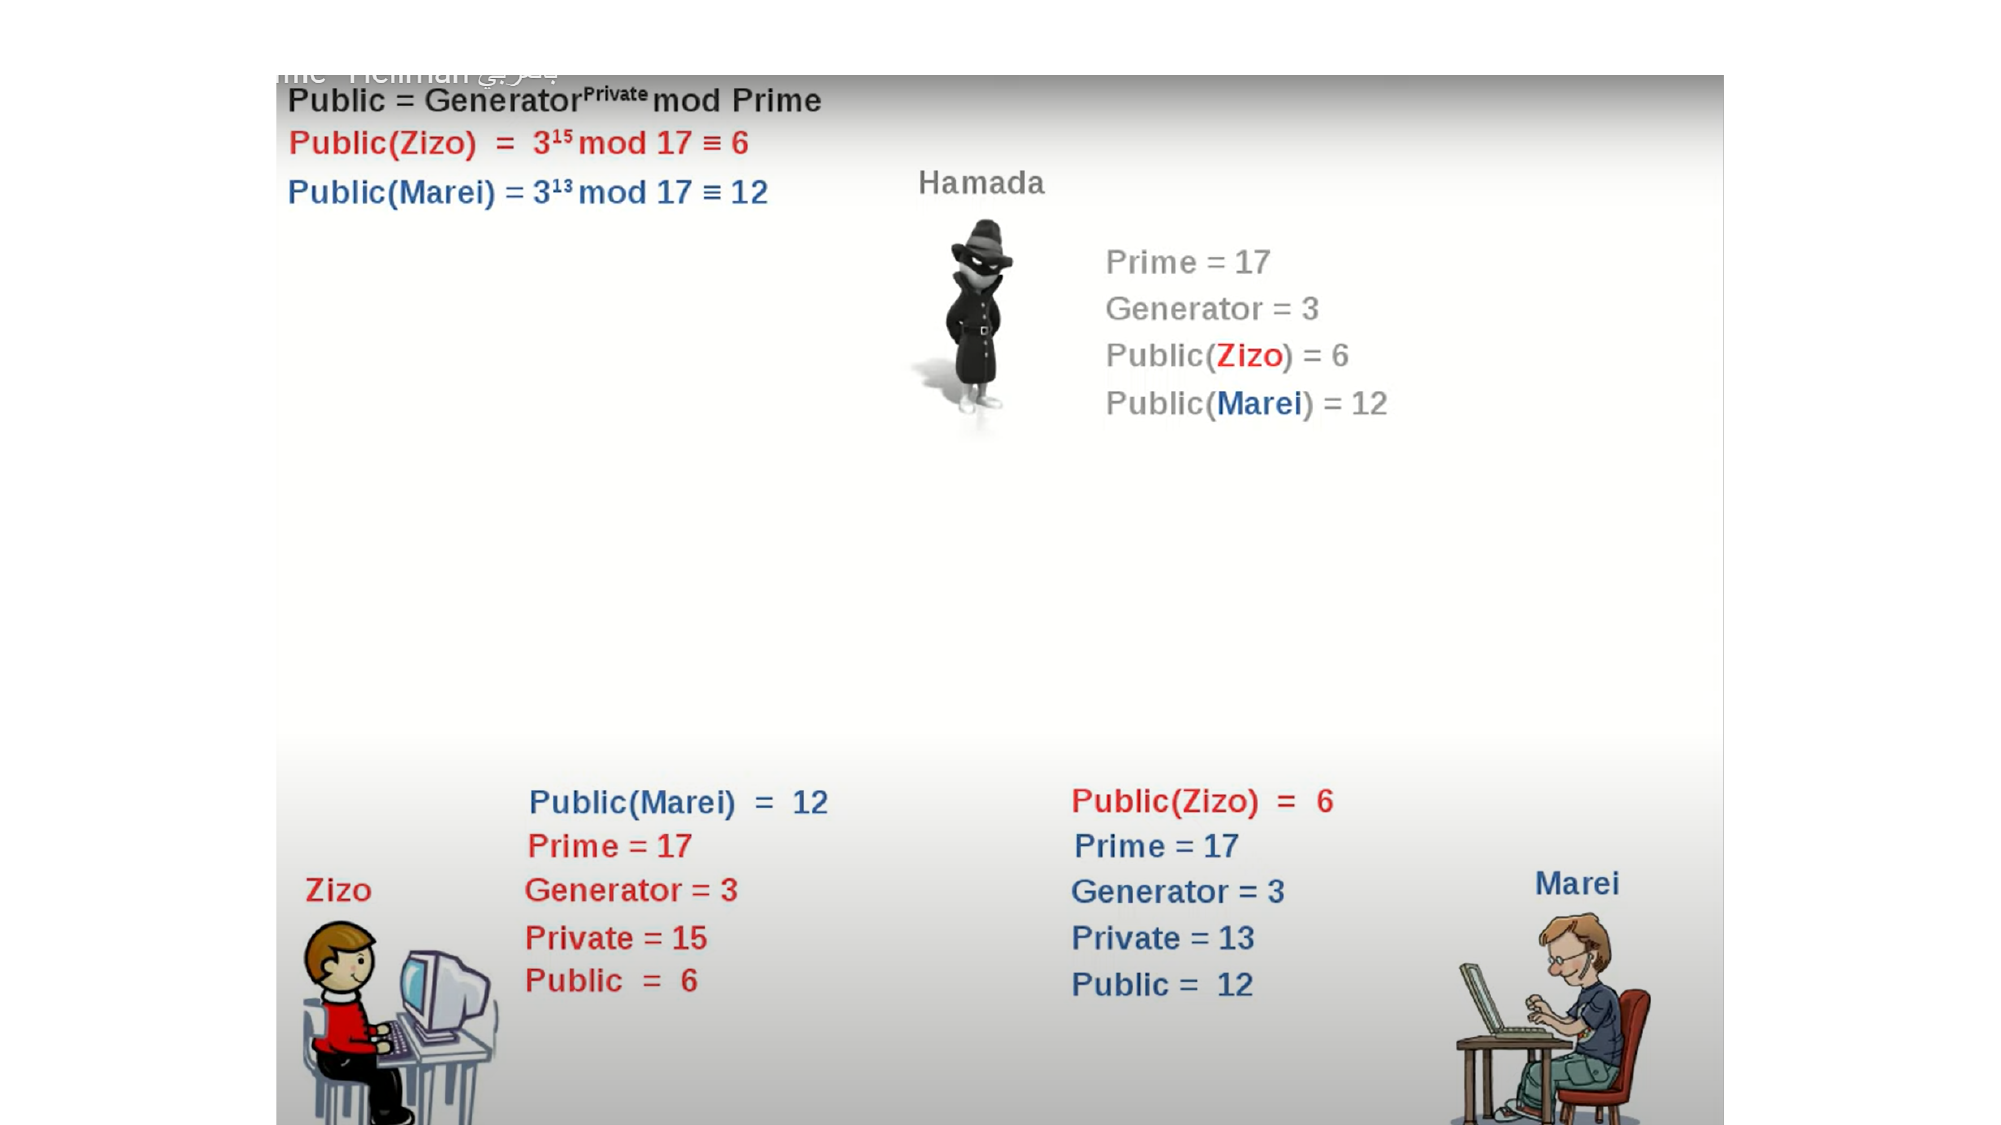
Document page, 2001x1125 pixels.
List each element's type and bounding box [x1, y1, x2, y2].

list [276, 74, 1724, 1125]
